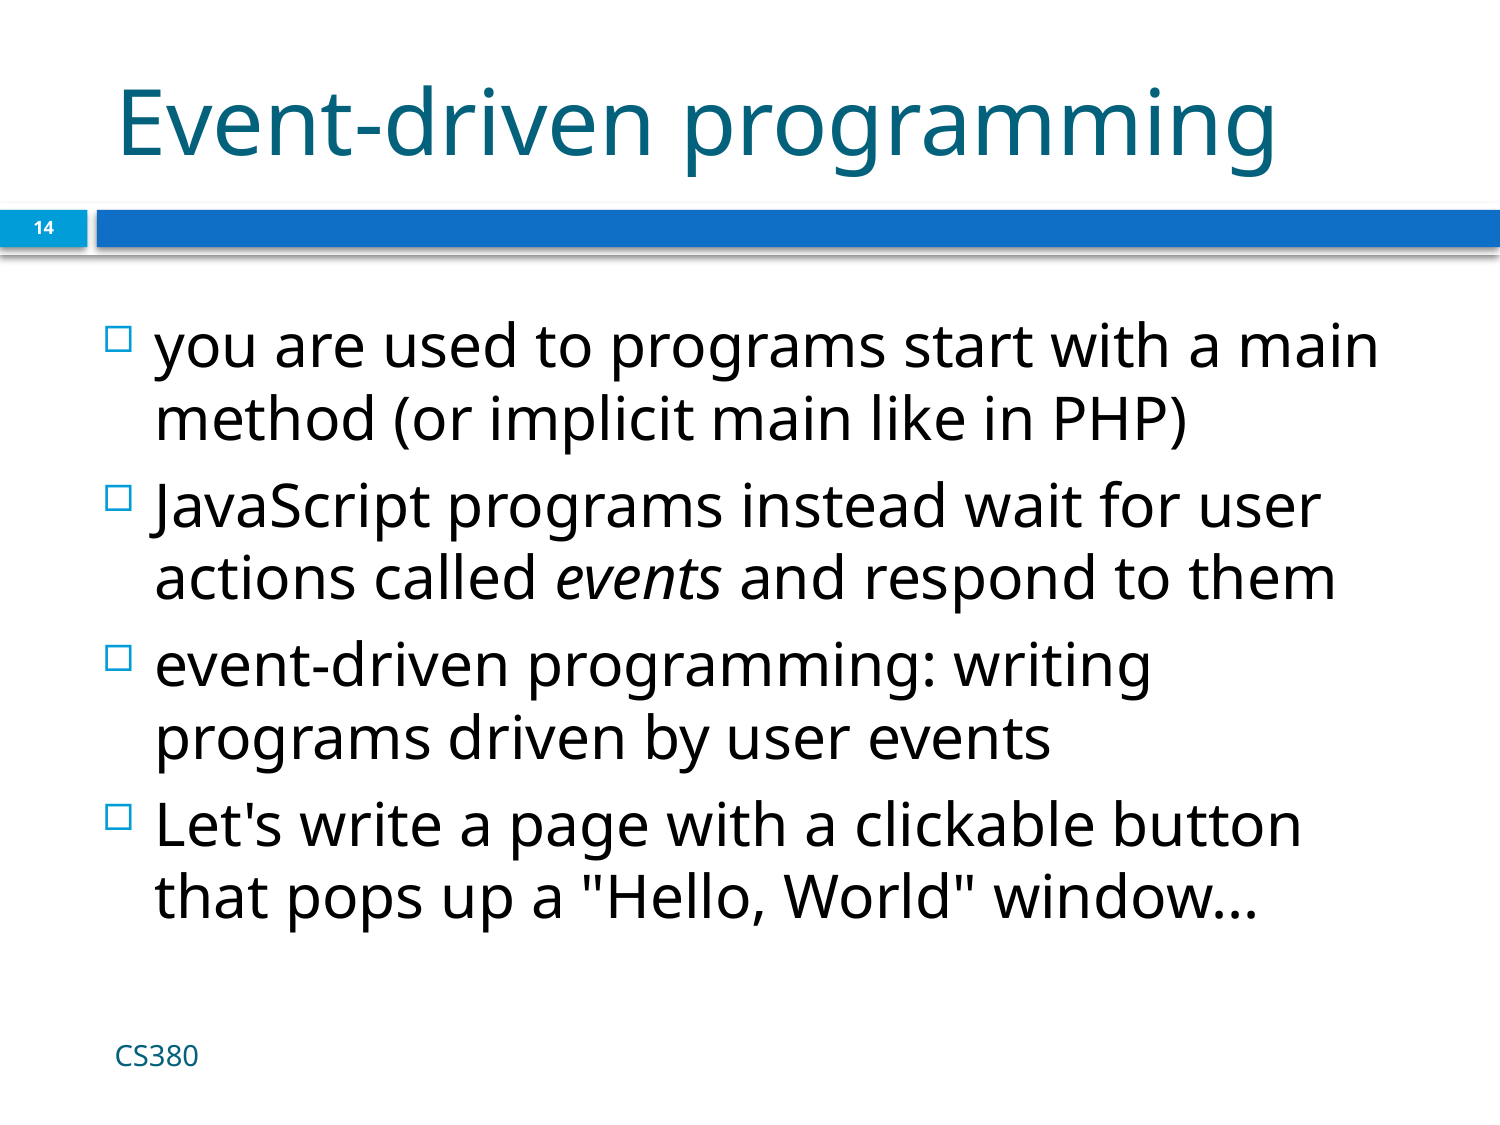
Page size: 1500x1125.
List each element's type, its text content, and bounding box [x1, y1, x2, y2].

text_box Event-driven programming [100, 37, 1438, 200]
text_box CS380 [99, 1025, 990, 1085]
text_box you are used to programs start with a main method (or implicit main like in PHP) JavaScript programs instead wait for user actions called events and respond to them event-driven programming: writing programs driven by user events Let's write a page with a clickable button that pops up a "Hello, World" window... [87, 299, 1425, 500]
text_box <number> [0, 208, 88, 249]
